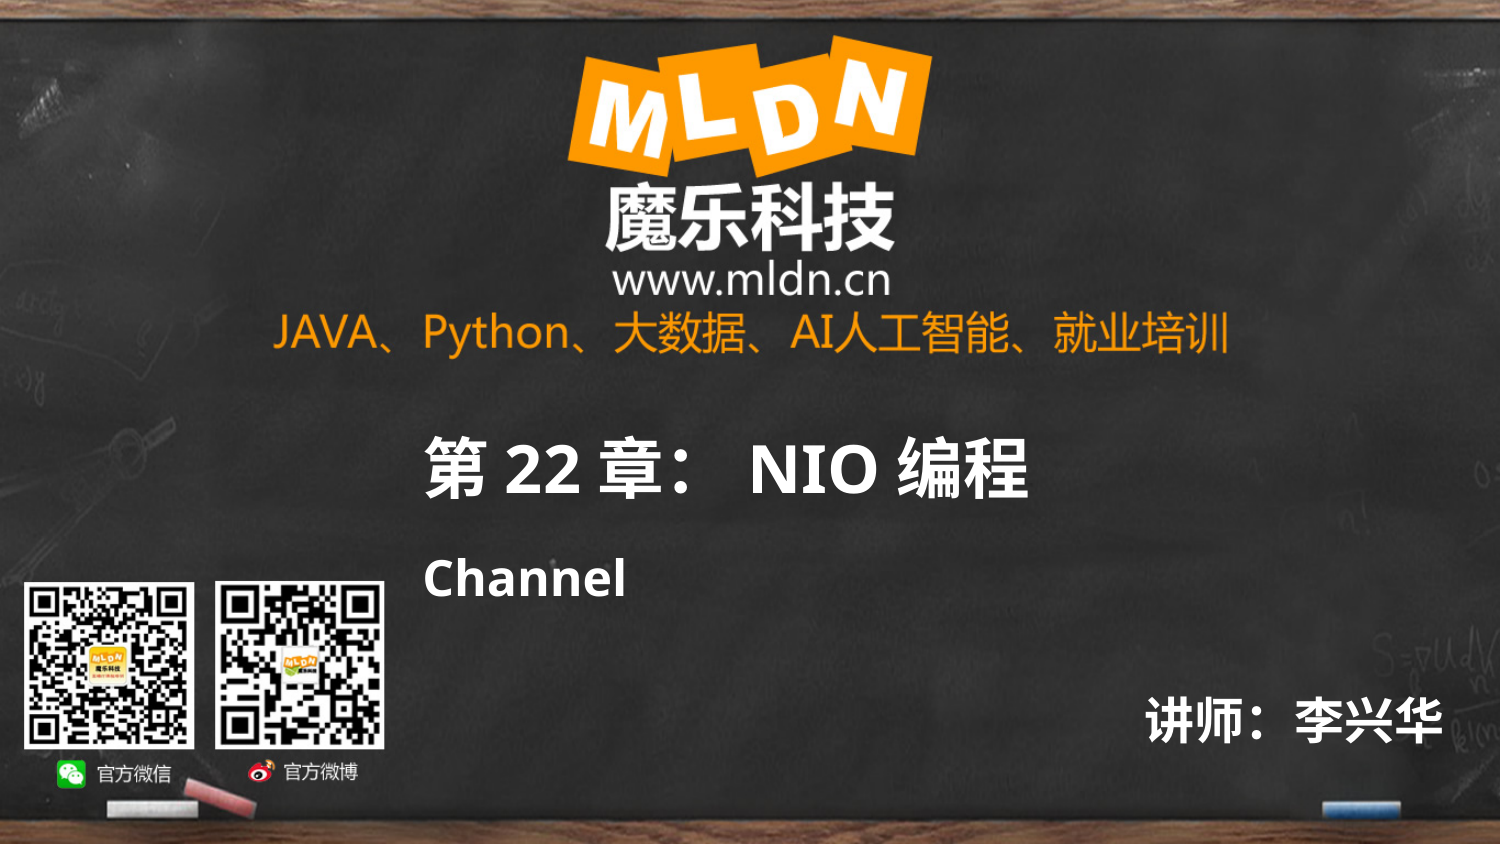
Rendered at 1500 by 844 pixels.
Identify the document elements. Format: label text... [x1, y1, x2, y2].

picture [0, 0, 1500, 844]
subtitle Channel [407, 538, 1462, 654]
title 第22章：NIO编程 [407, 395, 1462, 538]
